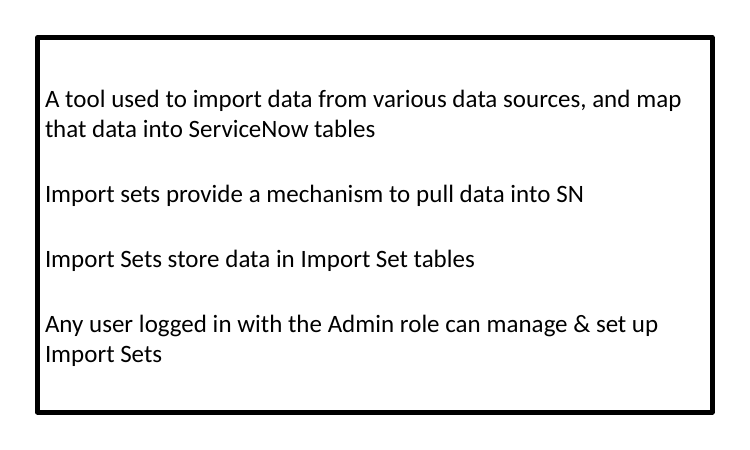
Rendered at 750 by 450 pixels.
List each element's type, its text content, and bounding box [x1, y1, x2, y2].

list A tool used to import data from various data sources, and map that data into ServiceNow tables Import sets provide a mechanism to pull data into SN Import Sets store data in Import Set tables Any user logged in with the Admin role can manage & set up Import Sets [35, 35, 715, 415]
